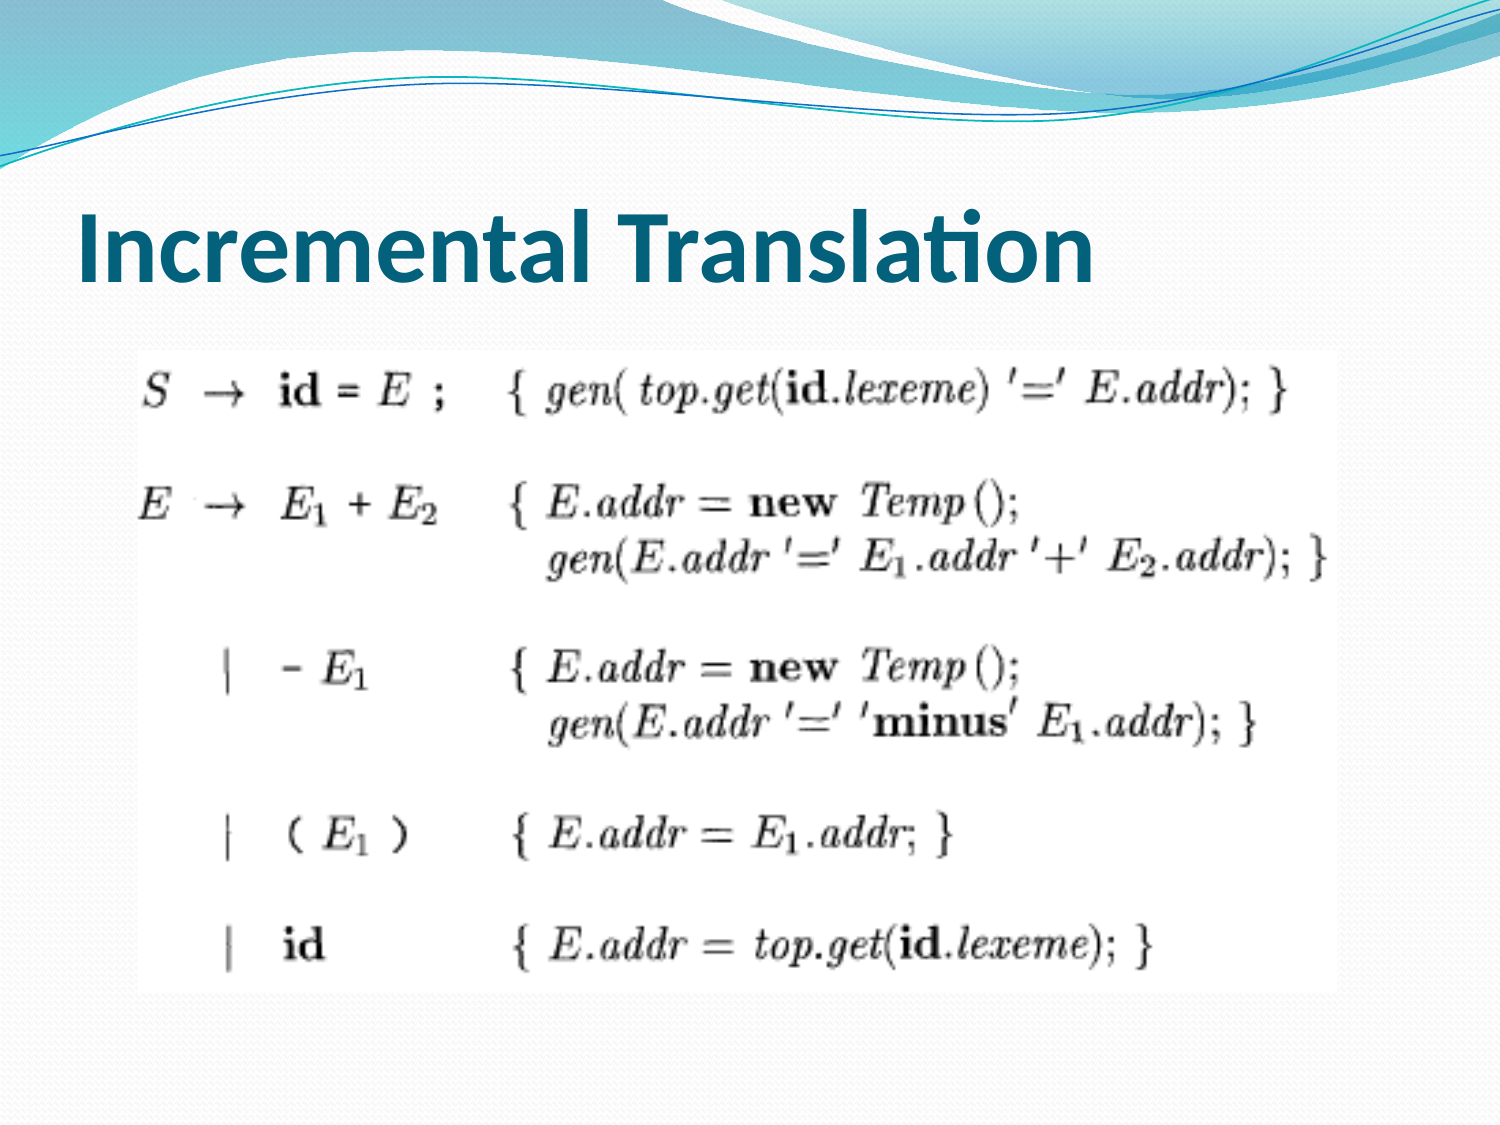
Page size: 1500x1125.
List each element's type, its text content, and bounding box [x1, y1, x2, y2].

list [137, 349, 1338, 993]
title Incremental Translation [74, 115, 1426, 304]
